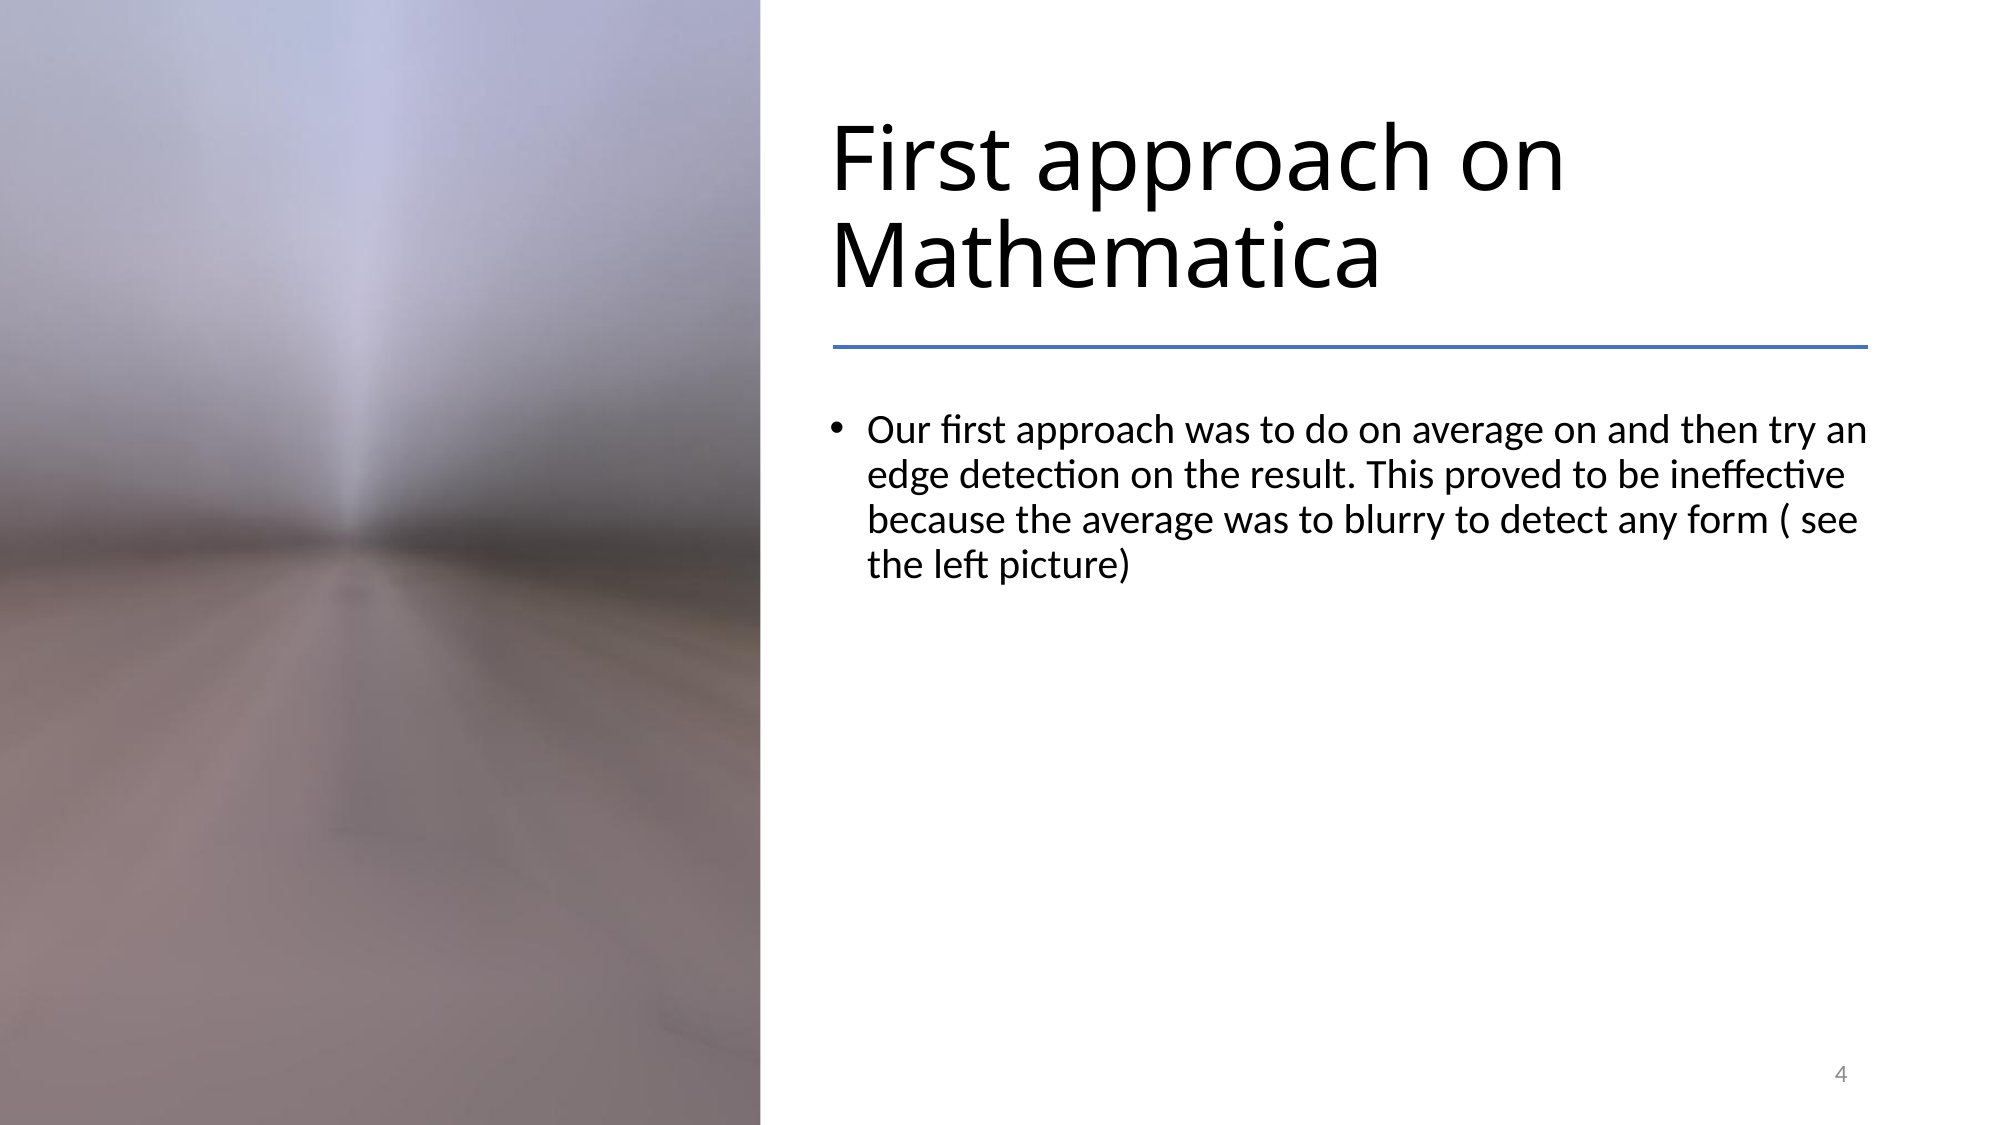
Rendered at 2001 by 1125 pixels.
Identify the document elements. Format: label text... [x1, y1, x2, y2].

list Our first approach was to do on average on and then try an edge detection on the result. This proved to be ineffective because the average was to blurry to detect any form ( see the left picture) [814, 399, 1895, 1021]
slide_number 3 [1667, 1042, 1863, 1103]
picture [0, 0, 761, 1125]
title First approach on Mathematica [814, 103, 1895, 315]
